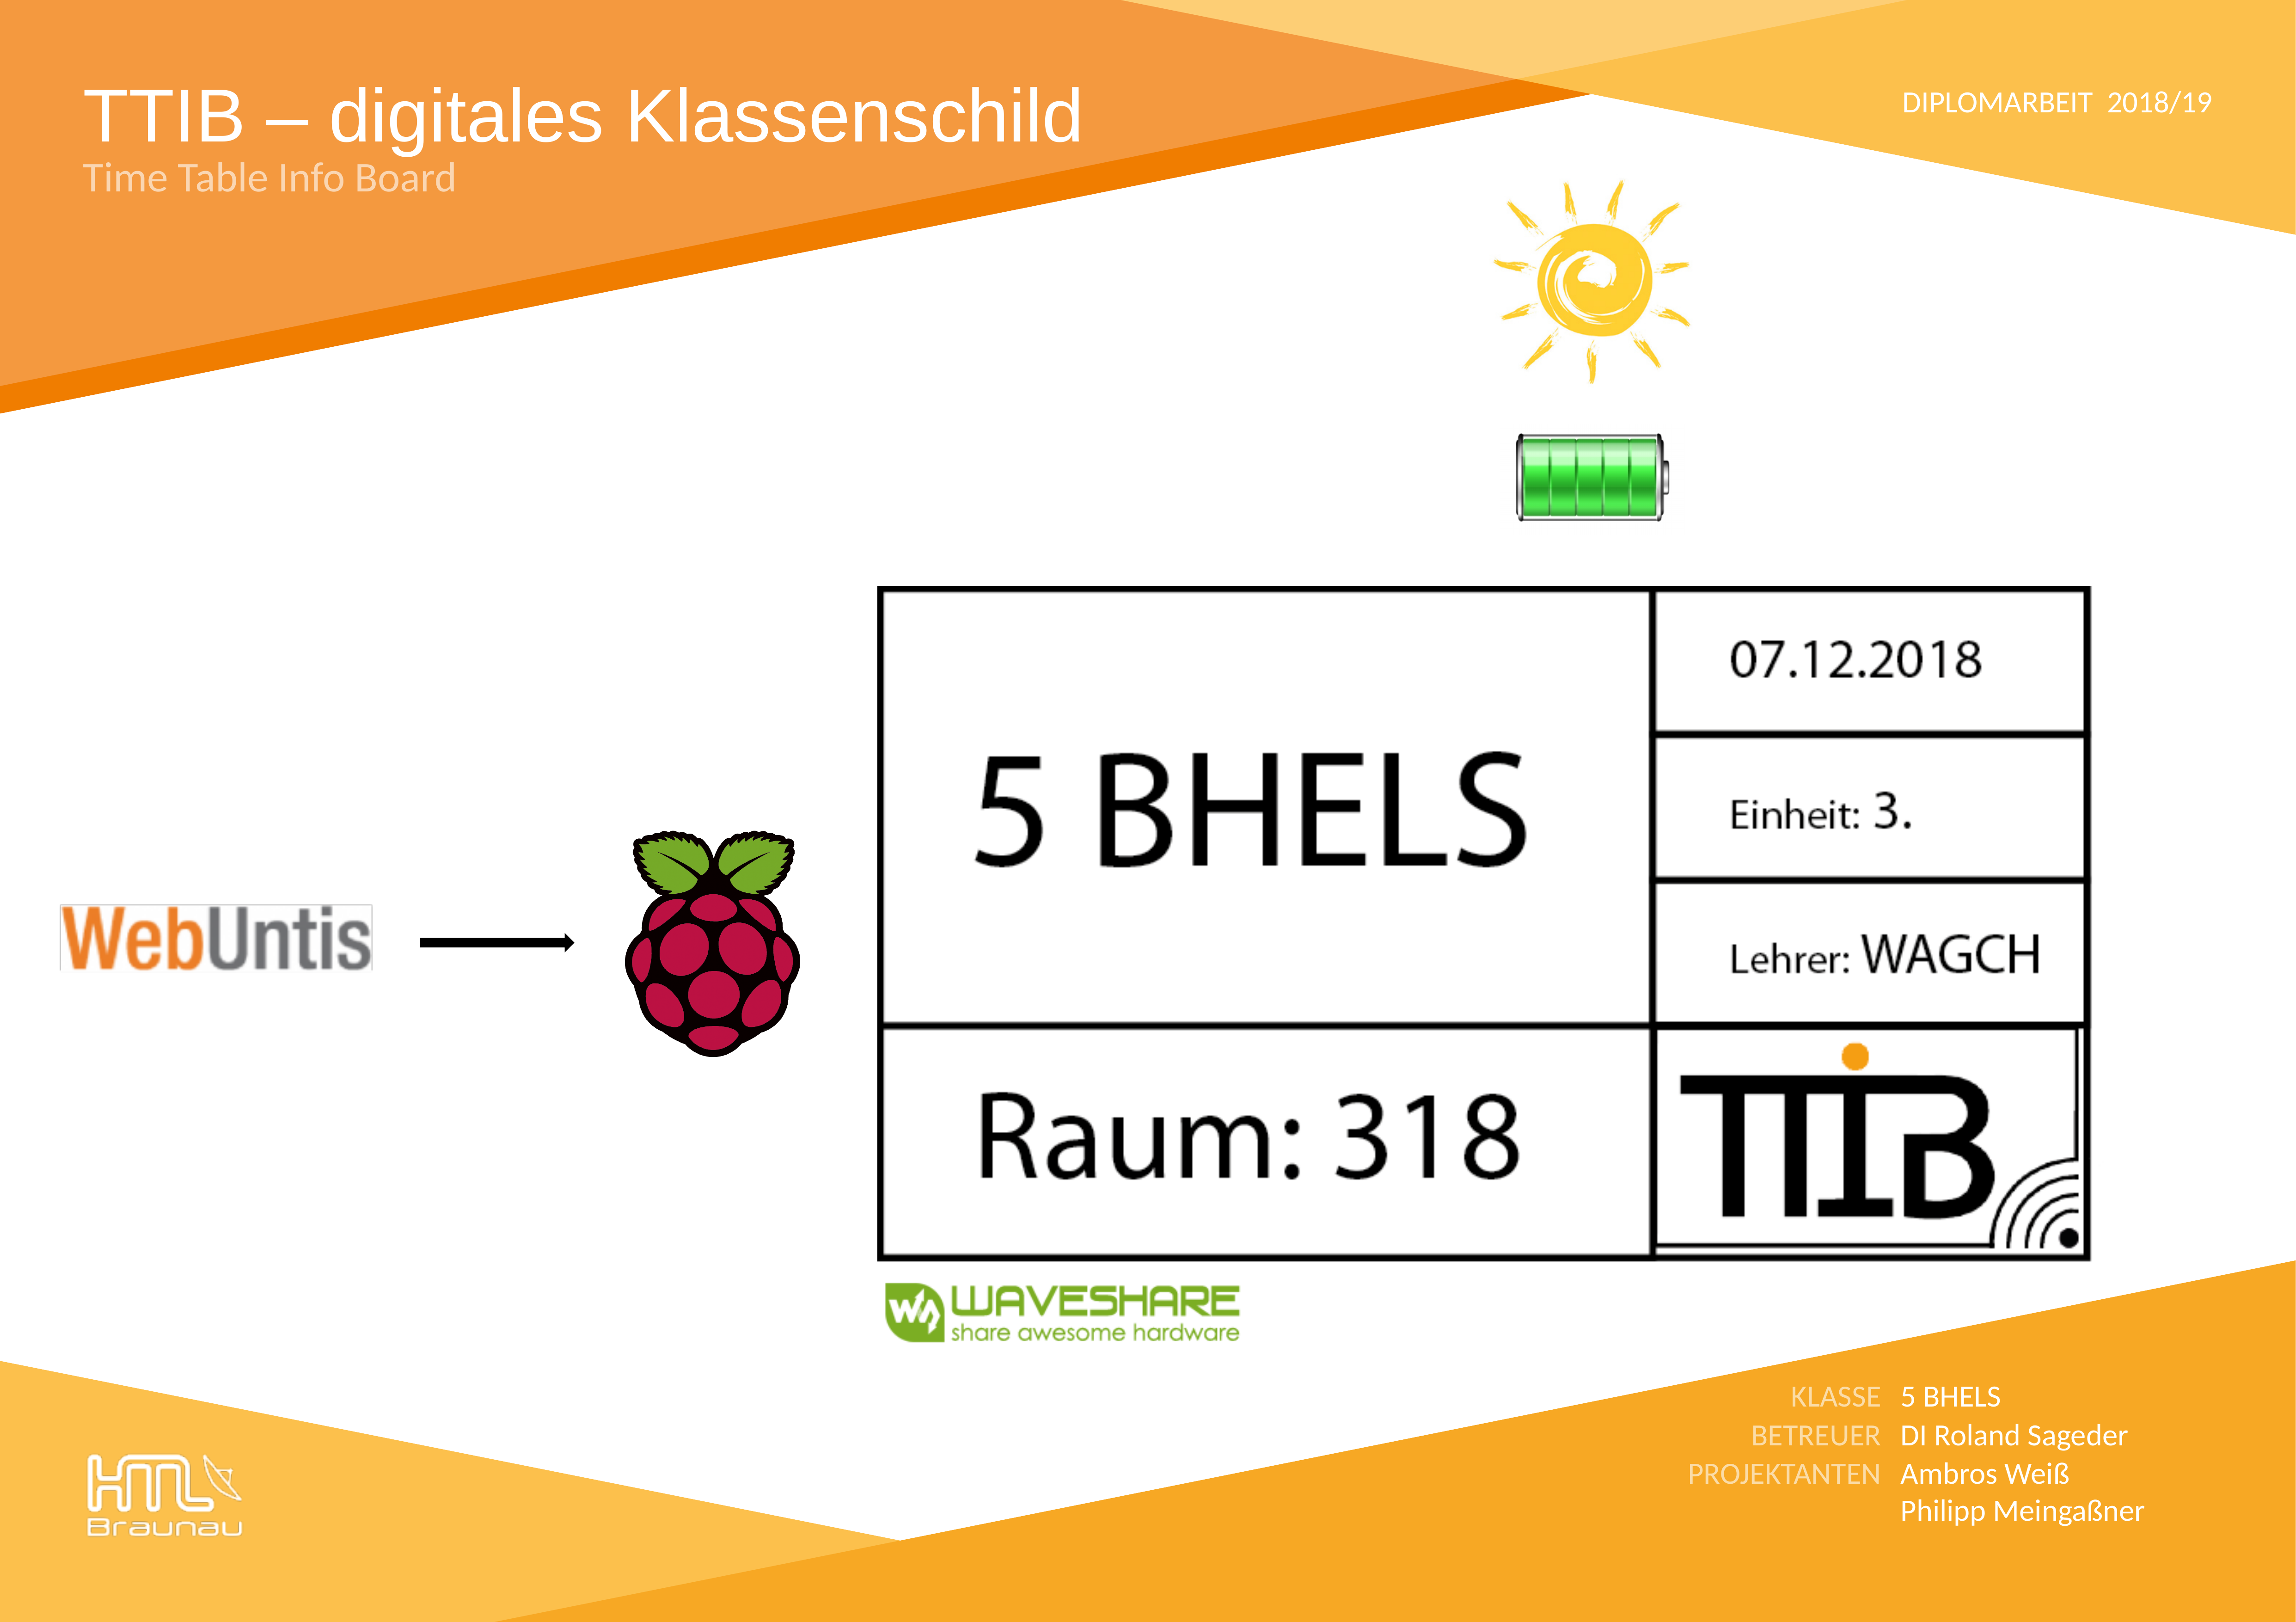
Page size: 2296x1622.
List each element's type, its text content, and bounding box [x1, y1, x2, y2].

text_box [481, 938, 556, 948]
text_box DI Roland Sageder [1900, 1414, 2171, 1452]
text_box Time Table Info Board [83, 149, 853, 201]
text_box PROJEKTANTEN [1645, 1453, 1881, 1491]
text_box 5 BHELS [1900, 1376, 2055, 1413]
picture [556, 802, 872, 1083]
text_box KLASSE [1727, 1376, 1881, 1413]
picture [1484, 173, 1701, 572]
text_box TTIB – digitales Klassenschild [83, 76, 1660, 159]
picture [0, 749, 481, 1137]
picture [83, 1450, 245, 1537]
text_box BETREUER [1727, 1414, 1881, 1452]
picture [877, 586, 2106, 1351]
text_box Ambros Weiß Philipp Meingaßner [1900, 1453, 2230, 1528]
text_box DIPLOMARBEIT 2018/19 [1712, 82, 2213, 119]
